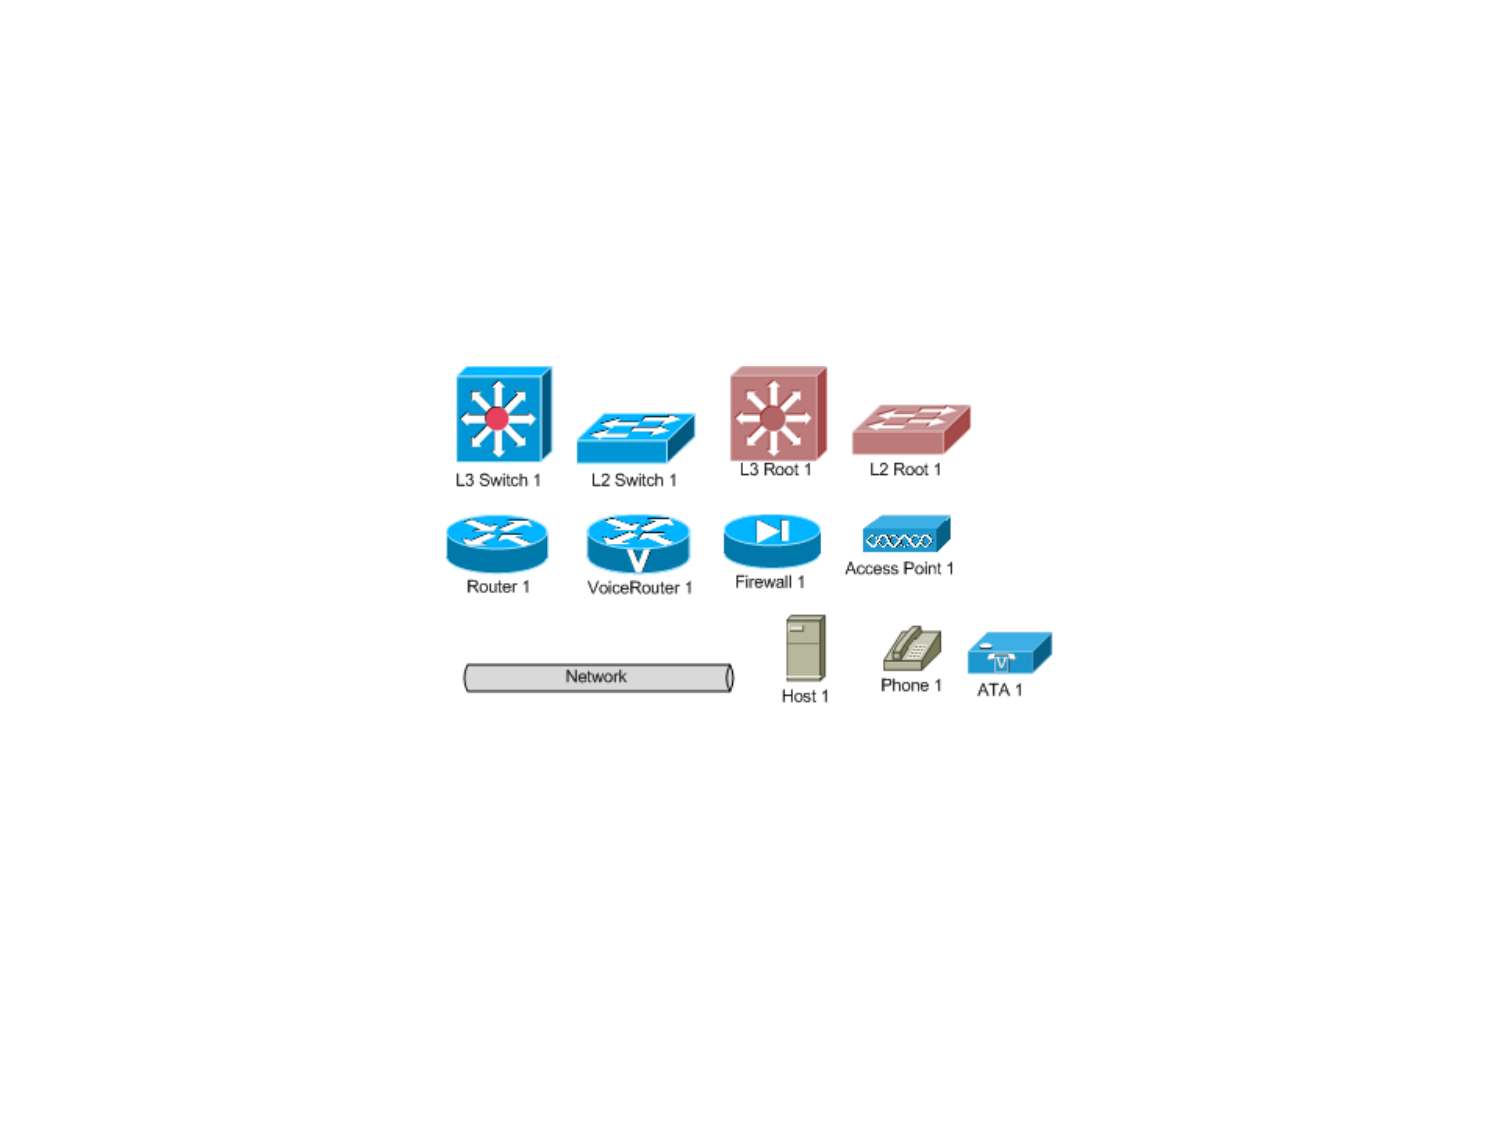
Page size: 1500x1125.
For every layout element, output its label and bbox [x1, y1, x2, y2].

picture [445, 366, 1055, 759]
